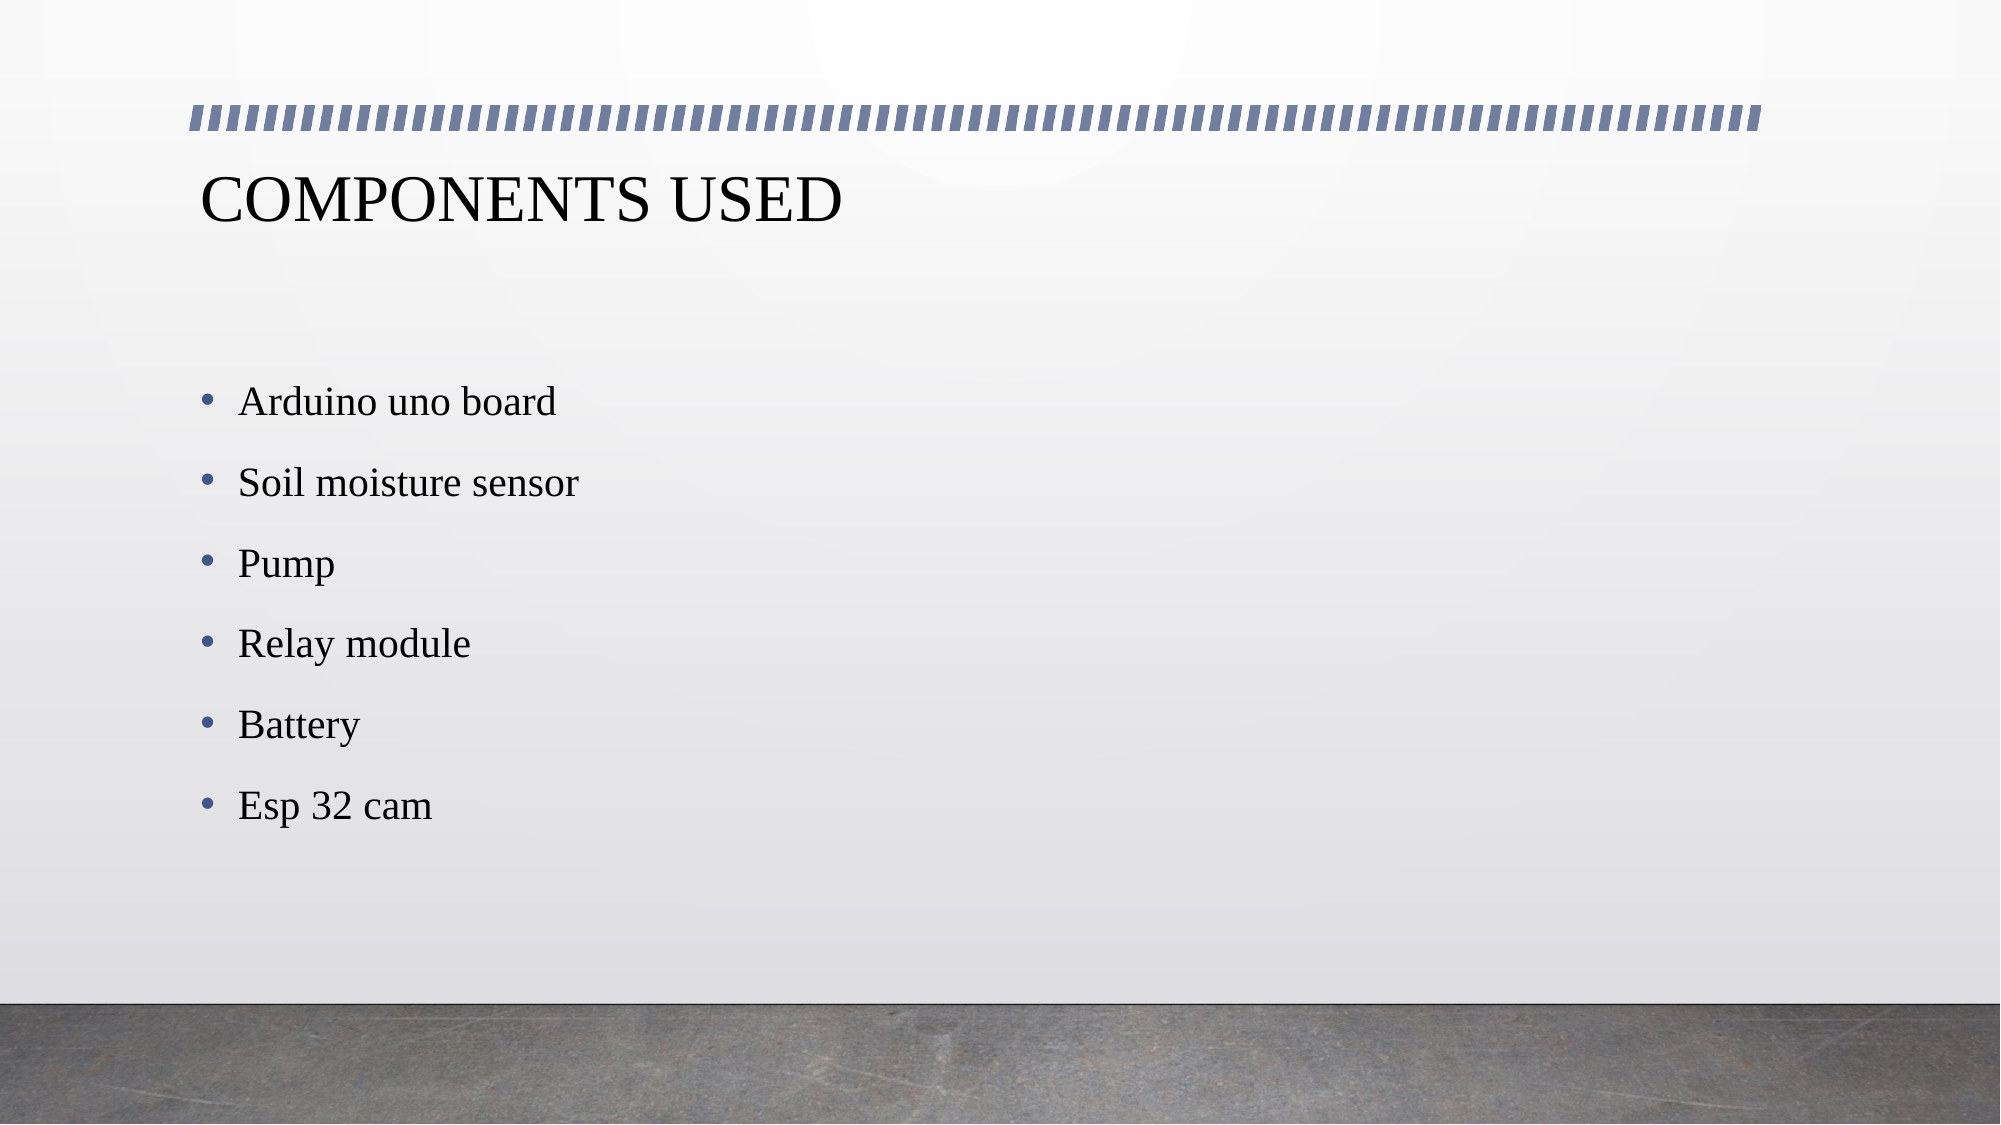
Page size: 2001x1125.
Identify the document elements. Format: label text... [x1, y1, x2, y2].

list Arduino uno board Soil moisture sensor Pump Relay module Battery Esp 32 cam [185, 356, 1761, 897]
title COMPONENTS USED [185, 156, 1761, 329]
picture [0, 1004, 2000, 1124]
